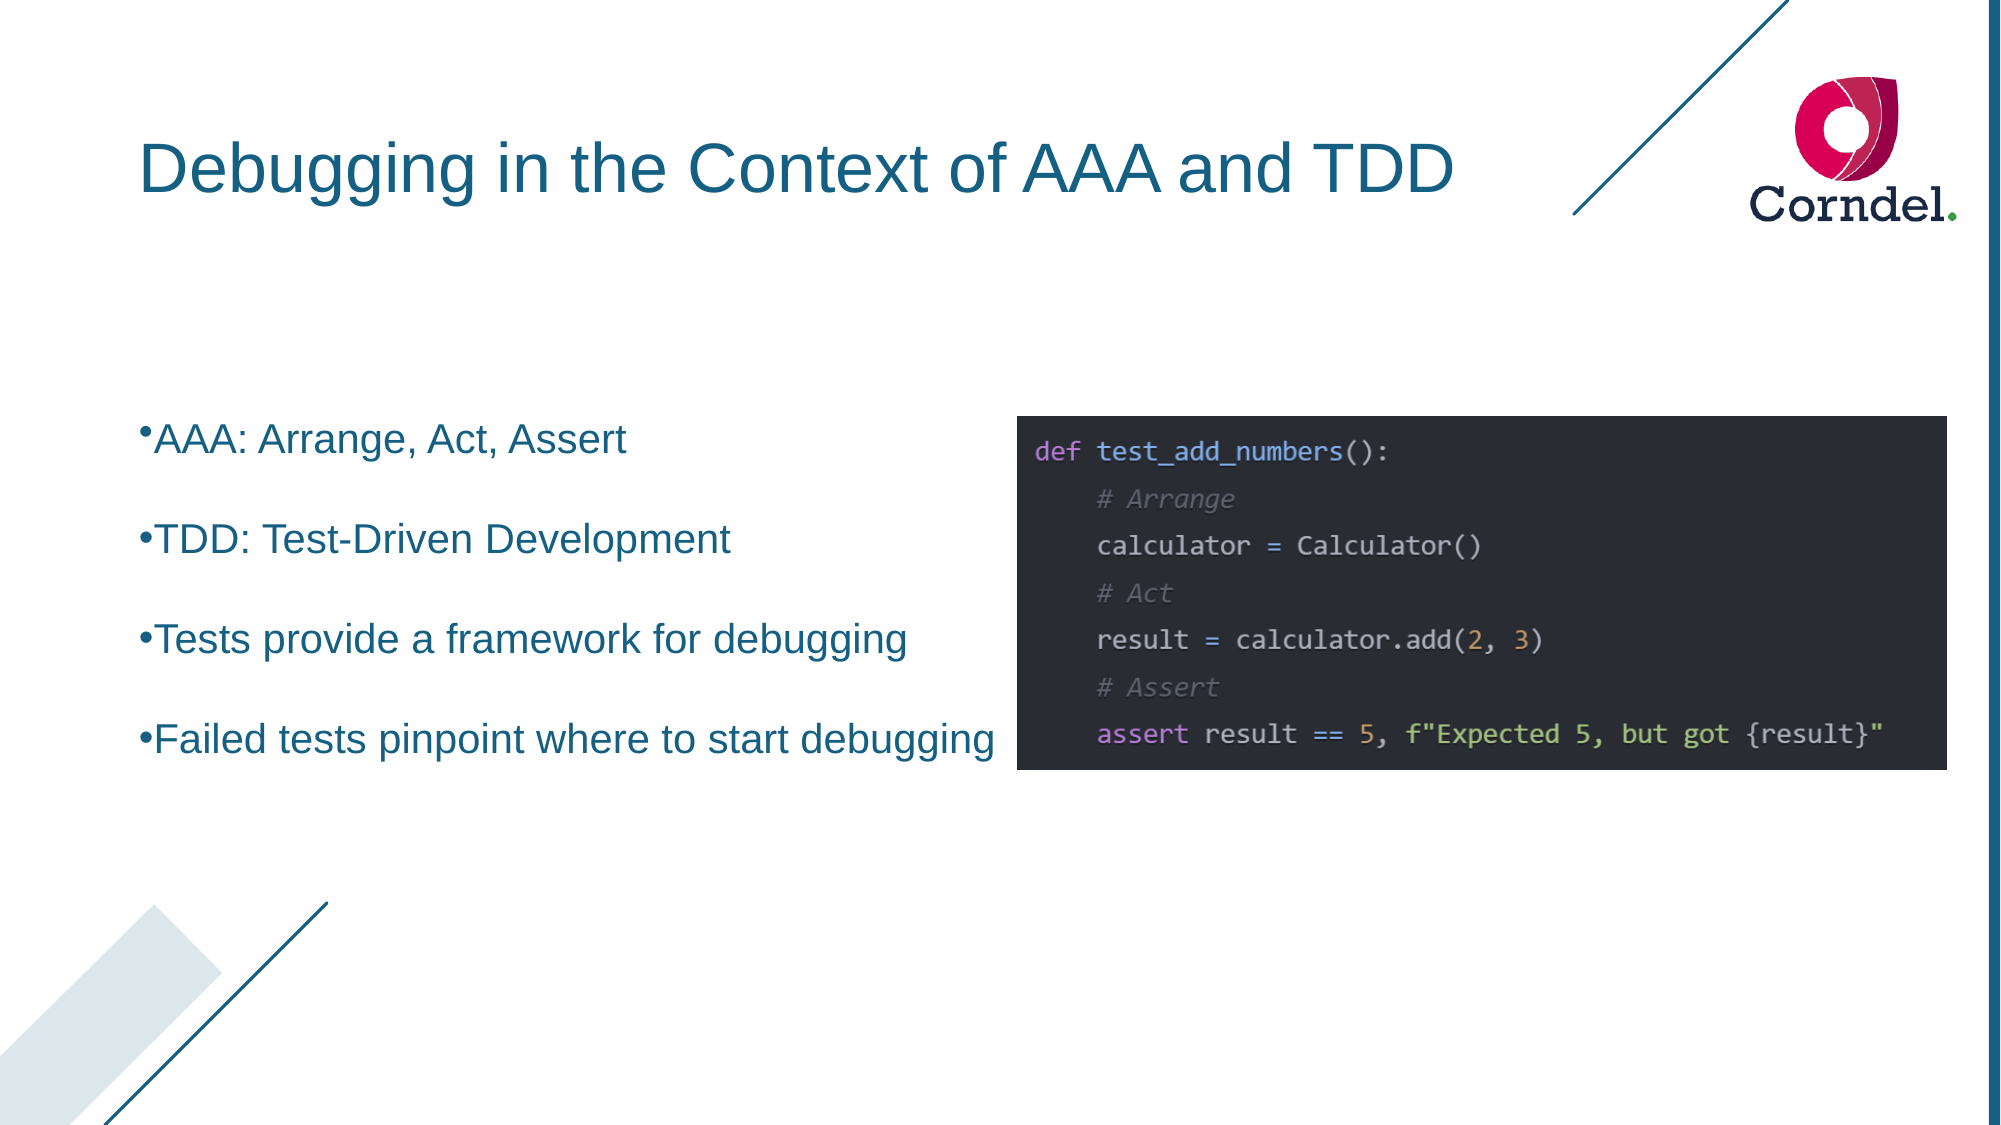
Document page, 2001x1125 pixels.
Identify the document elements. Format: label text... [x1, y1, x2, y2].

list Debugging in the Context of AAA and TDD [124, 124, 1483, 223]
list AAA: Arrange, Act, Assert TDD: Test-Driven Development Tests provide a framework for debugging Failed tests pinpoint where to start debugging [124, 235, 1029, 889]
picture [1017, 415, 1947, 771]
